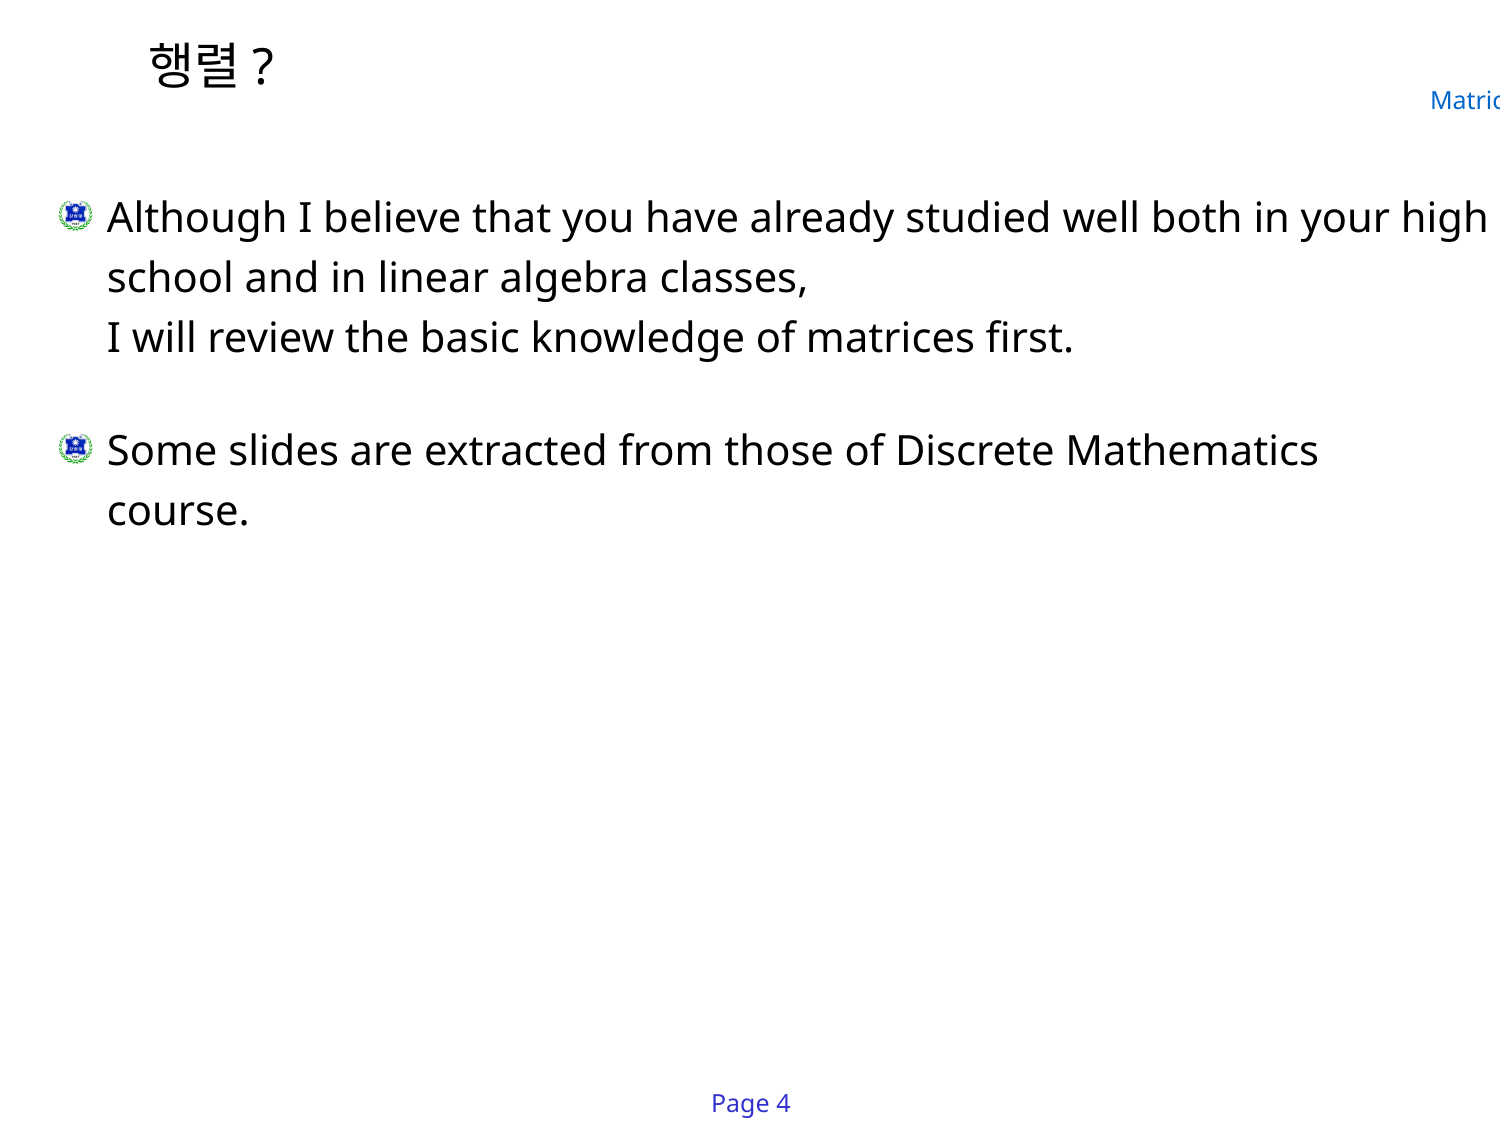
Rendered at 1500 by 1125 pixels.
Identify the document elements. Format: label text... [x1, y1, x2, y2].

picture [58, 433, 93, 464]
text_box Although I believe that you have already studied well both in your high school and in linear algebra classes, I will review the basic knowledge of matrices first. [53, 174, 1500, 367]
text_box Some slides are extracted from those of Discrete Mathematics course. [53, 407, 1459, 540]
slide_number Page 4 [682, 1079, 819, 1124]
text_box Matrices [1328, 78, 1500, 120]
picture [58, 200, 93, 231]
text_box 행렬? [133, 26, 1034, 102]
